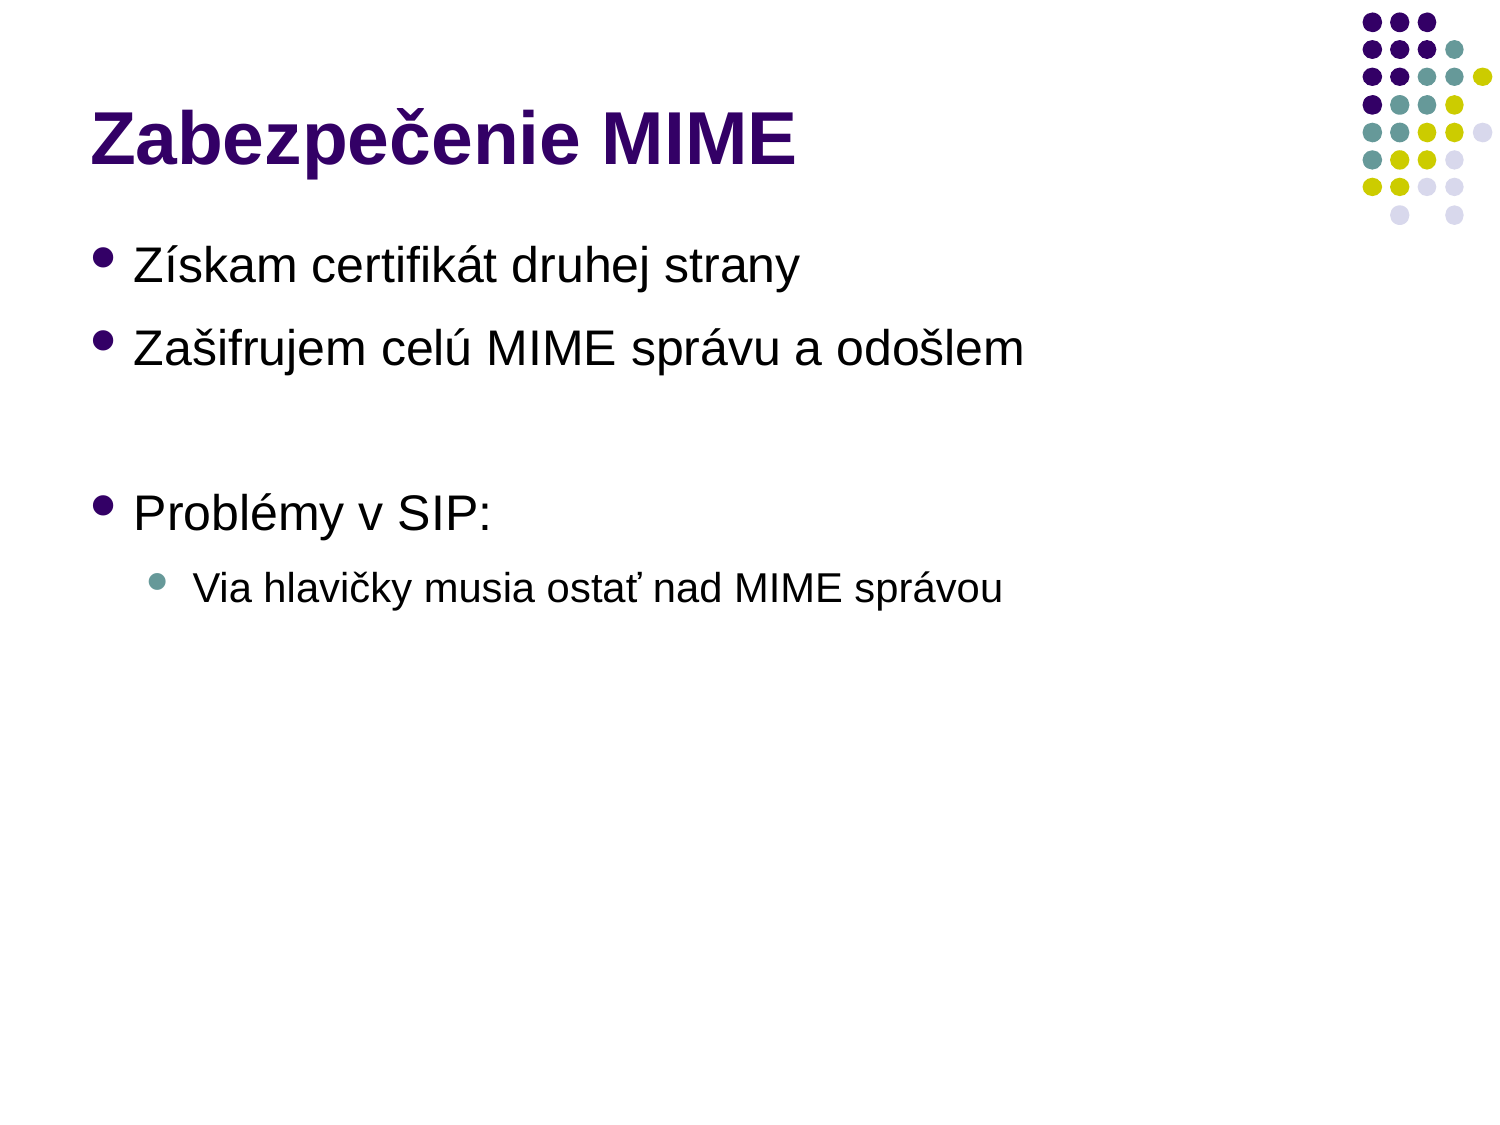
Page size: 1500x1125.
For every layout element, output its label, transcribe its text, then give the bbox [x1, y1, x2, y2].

title Zabezpečenie MIME [74, 19, 1351, 188]
list Získam certifikát druhej strany Zašifrujem celú MIME správu a odošlem Problémy v SIP: Via hlavičky musia ostať nad MIME správou [74, 224, 1426, 1083]
